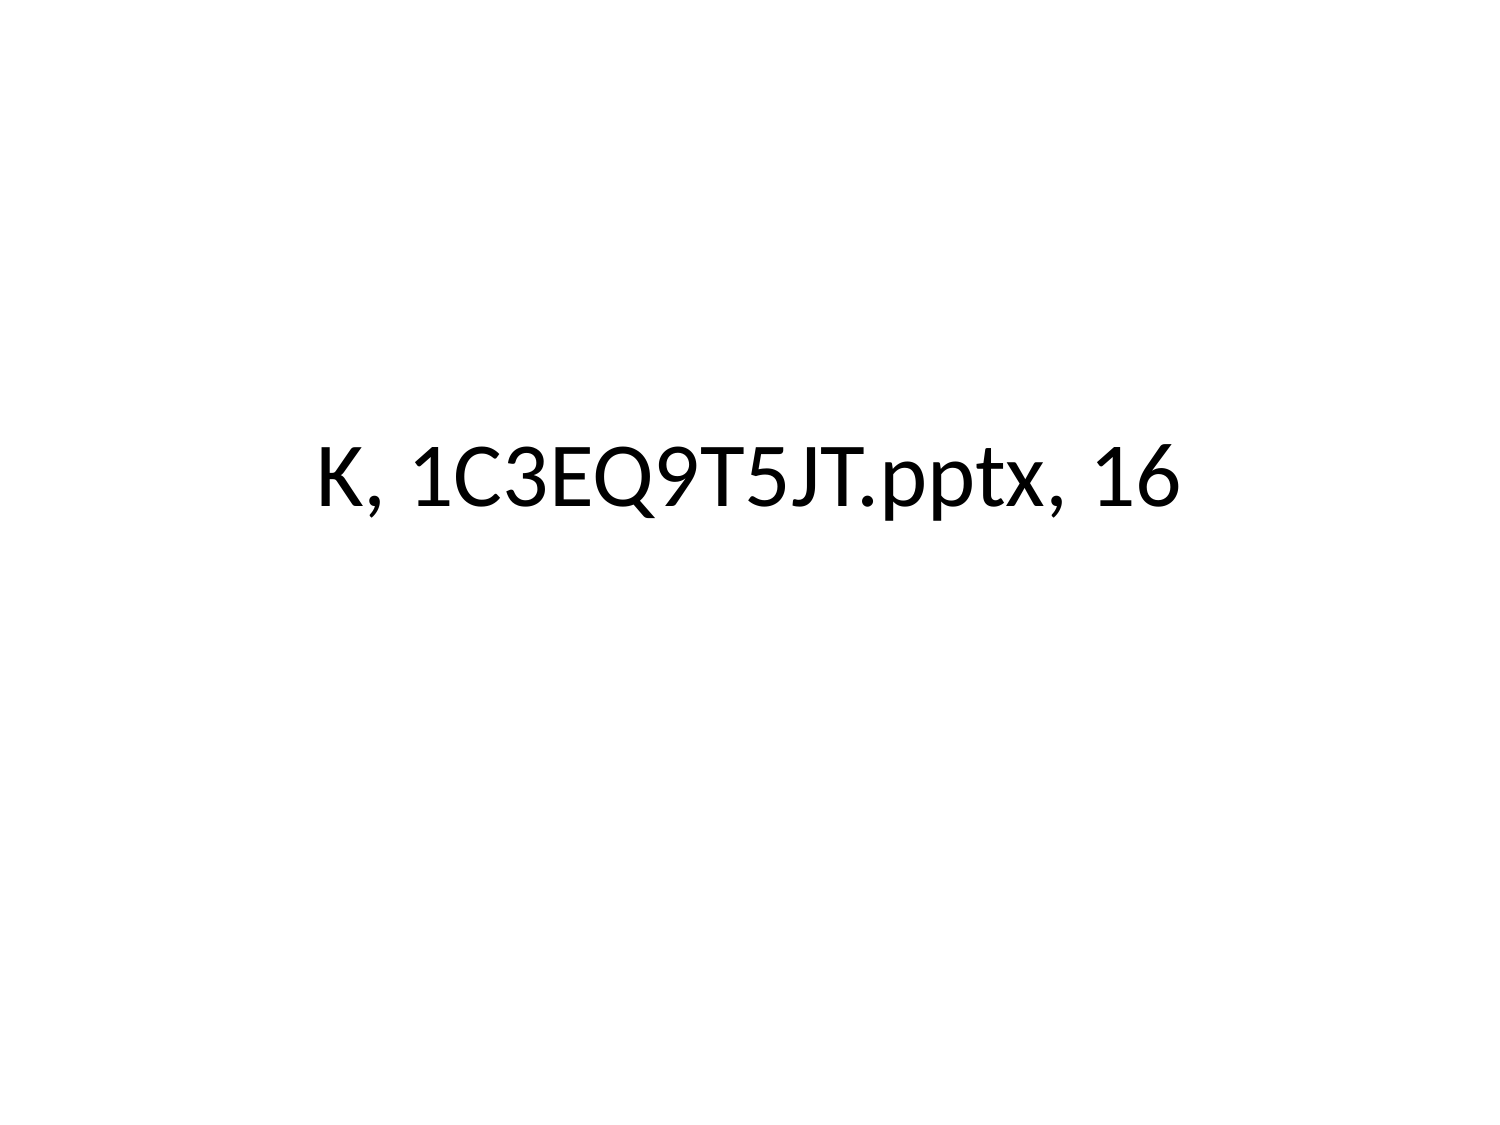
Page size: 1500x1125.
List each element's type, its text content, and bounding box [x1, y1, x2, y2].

title K, 1C3EQ9T5JT.pptx, 16 [112, 349, 1388, 591]
